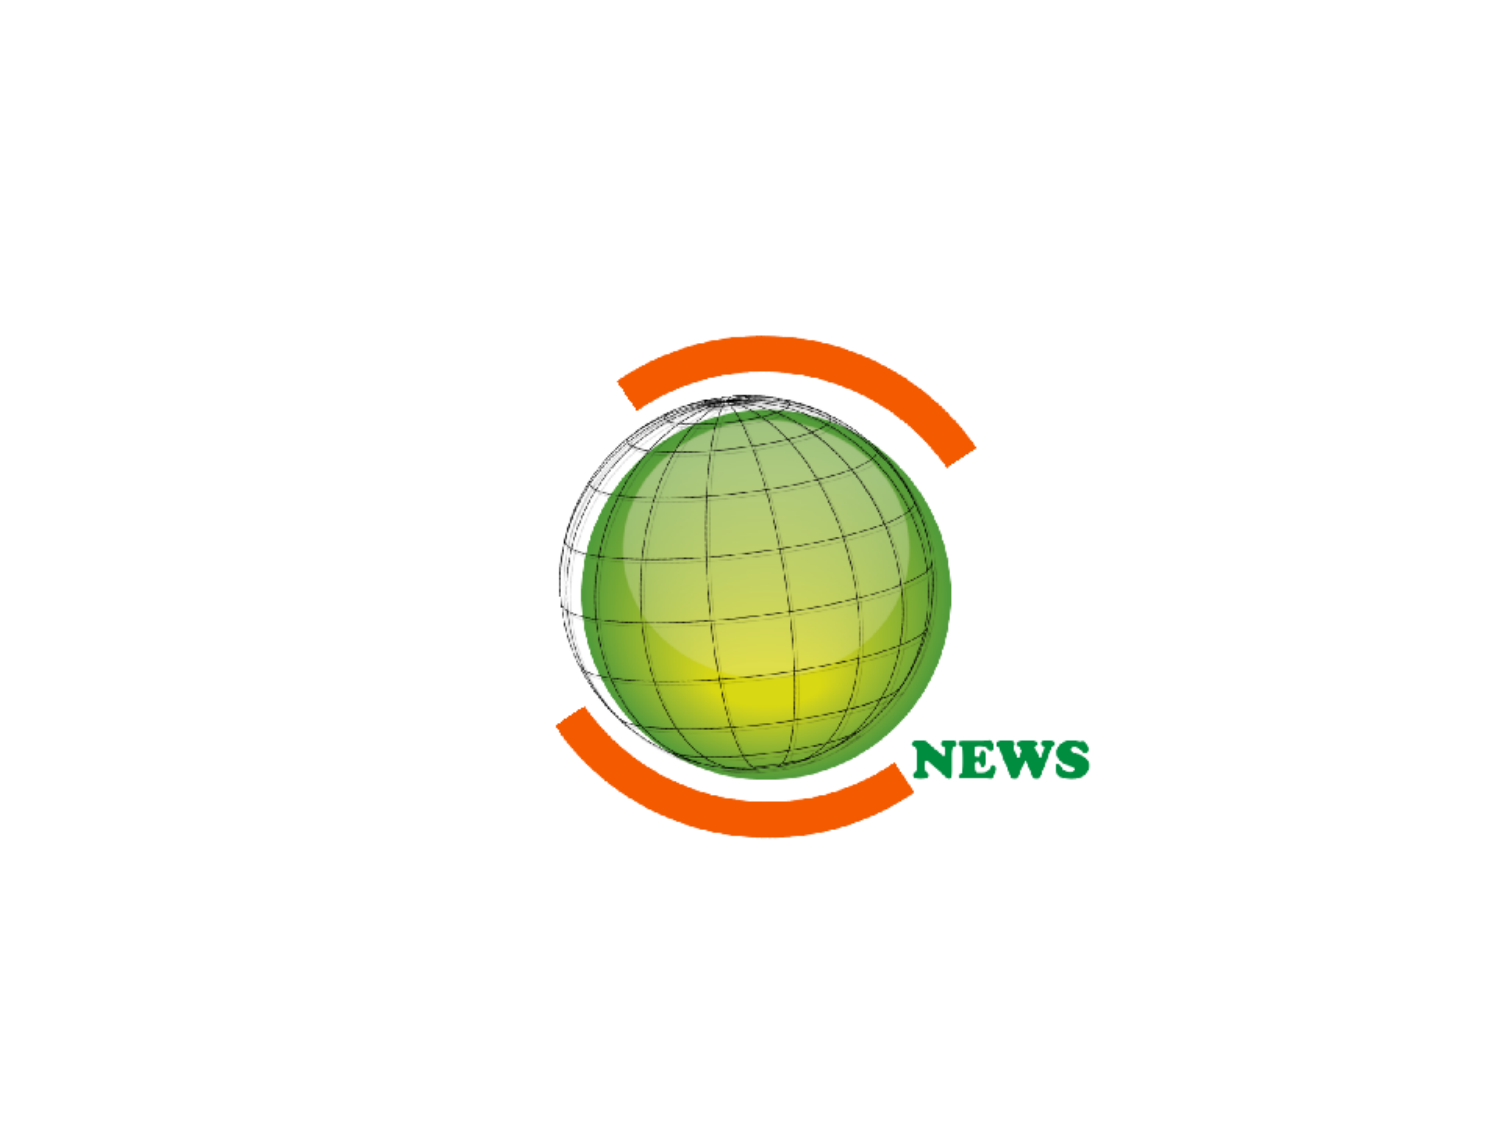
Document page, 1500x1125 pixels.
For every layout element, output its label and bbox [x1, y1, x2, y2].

picture [412, 262, 1101, 926]
